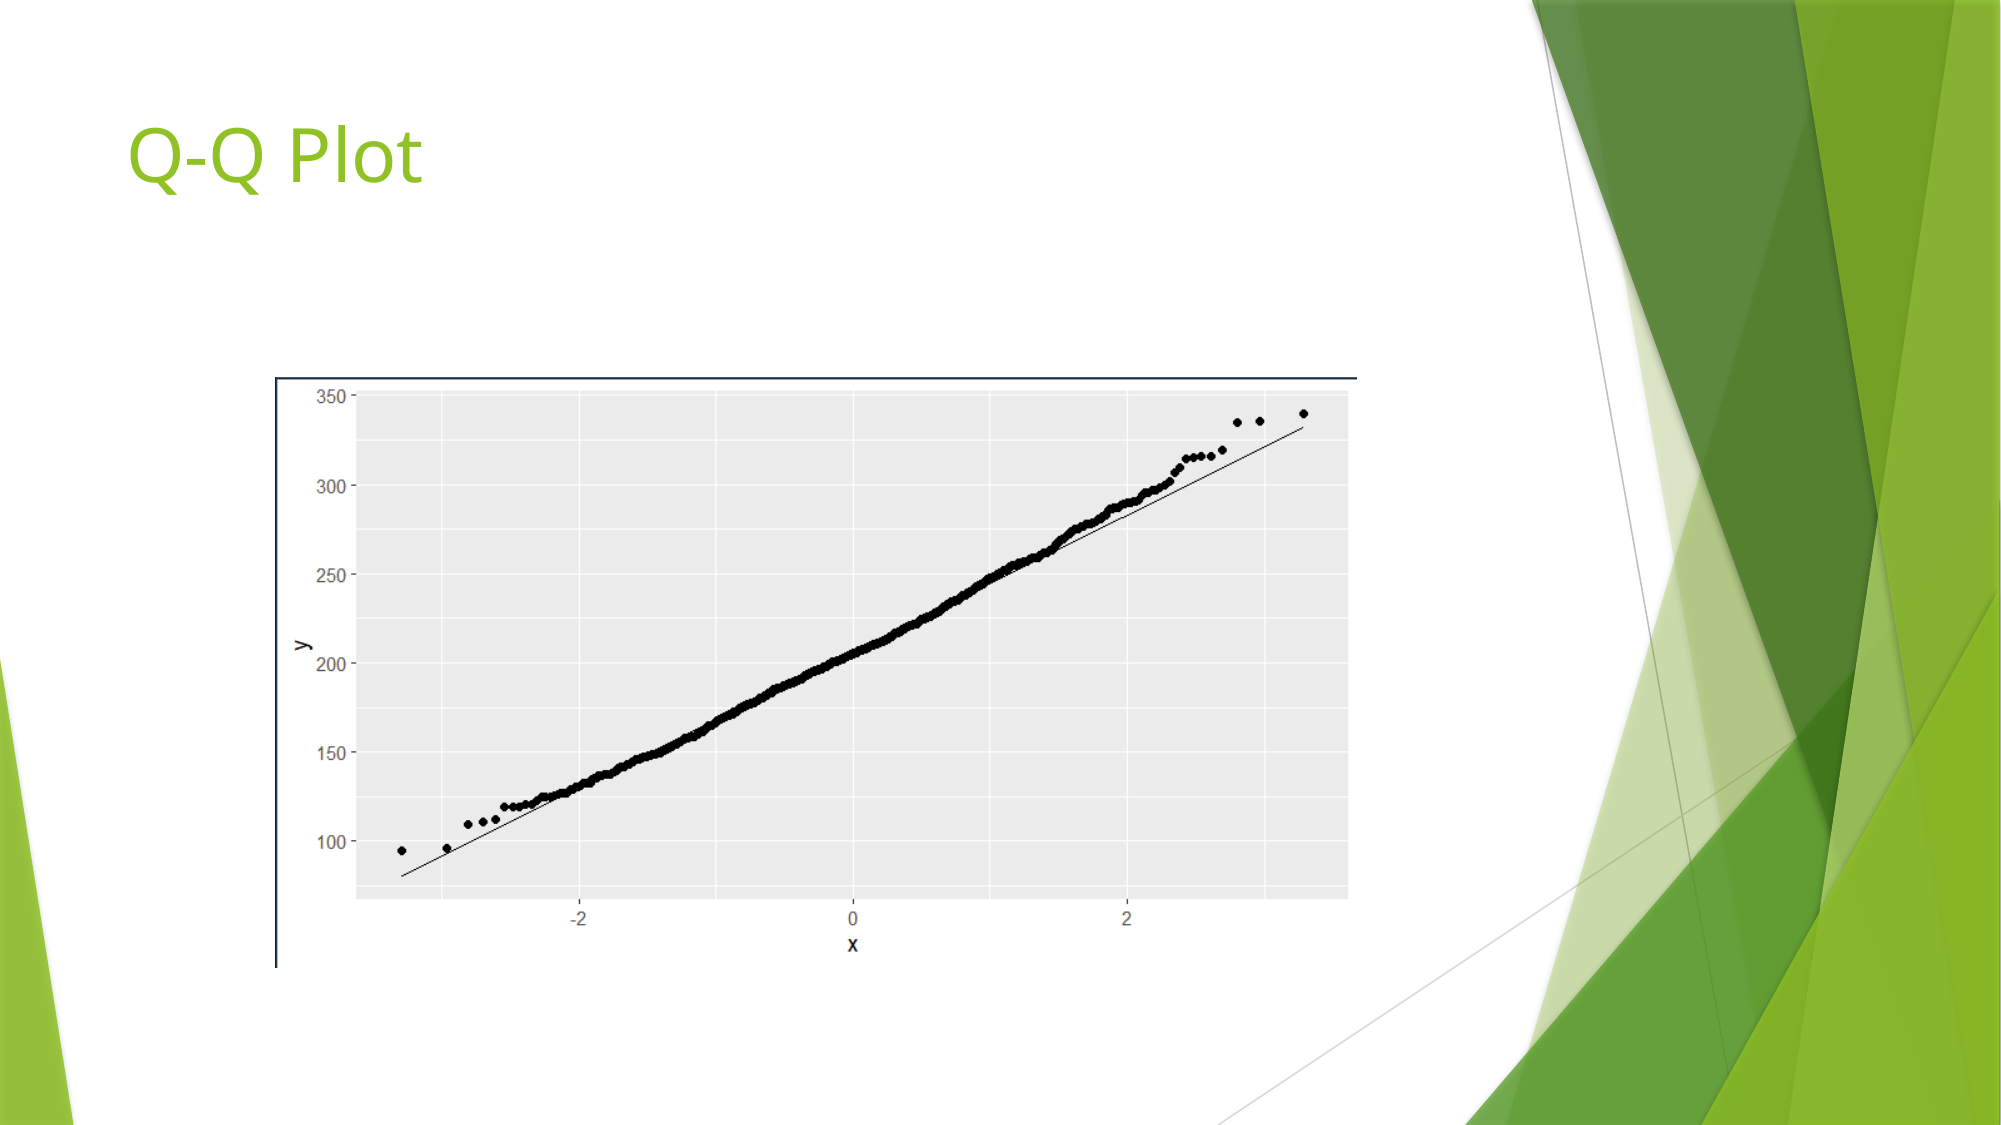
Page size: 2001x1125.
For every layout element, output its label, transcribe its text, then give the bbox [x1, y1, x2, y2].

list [275, 377, 1358, 969]
title Q-Q Plot [111, 99, 1522, 317]
